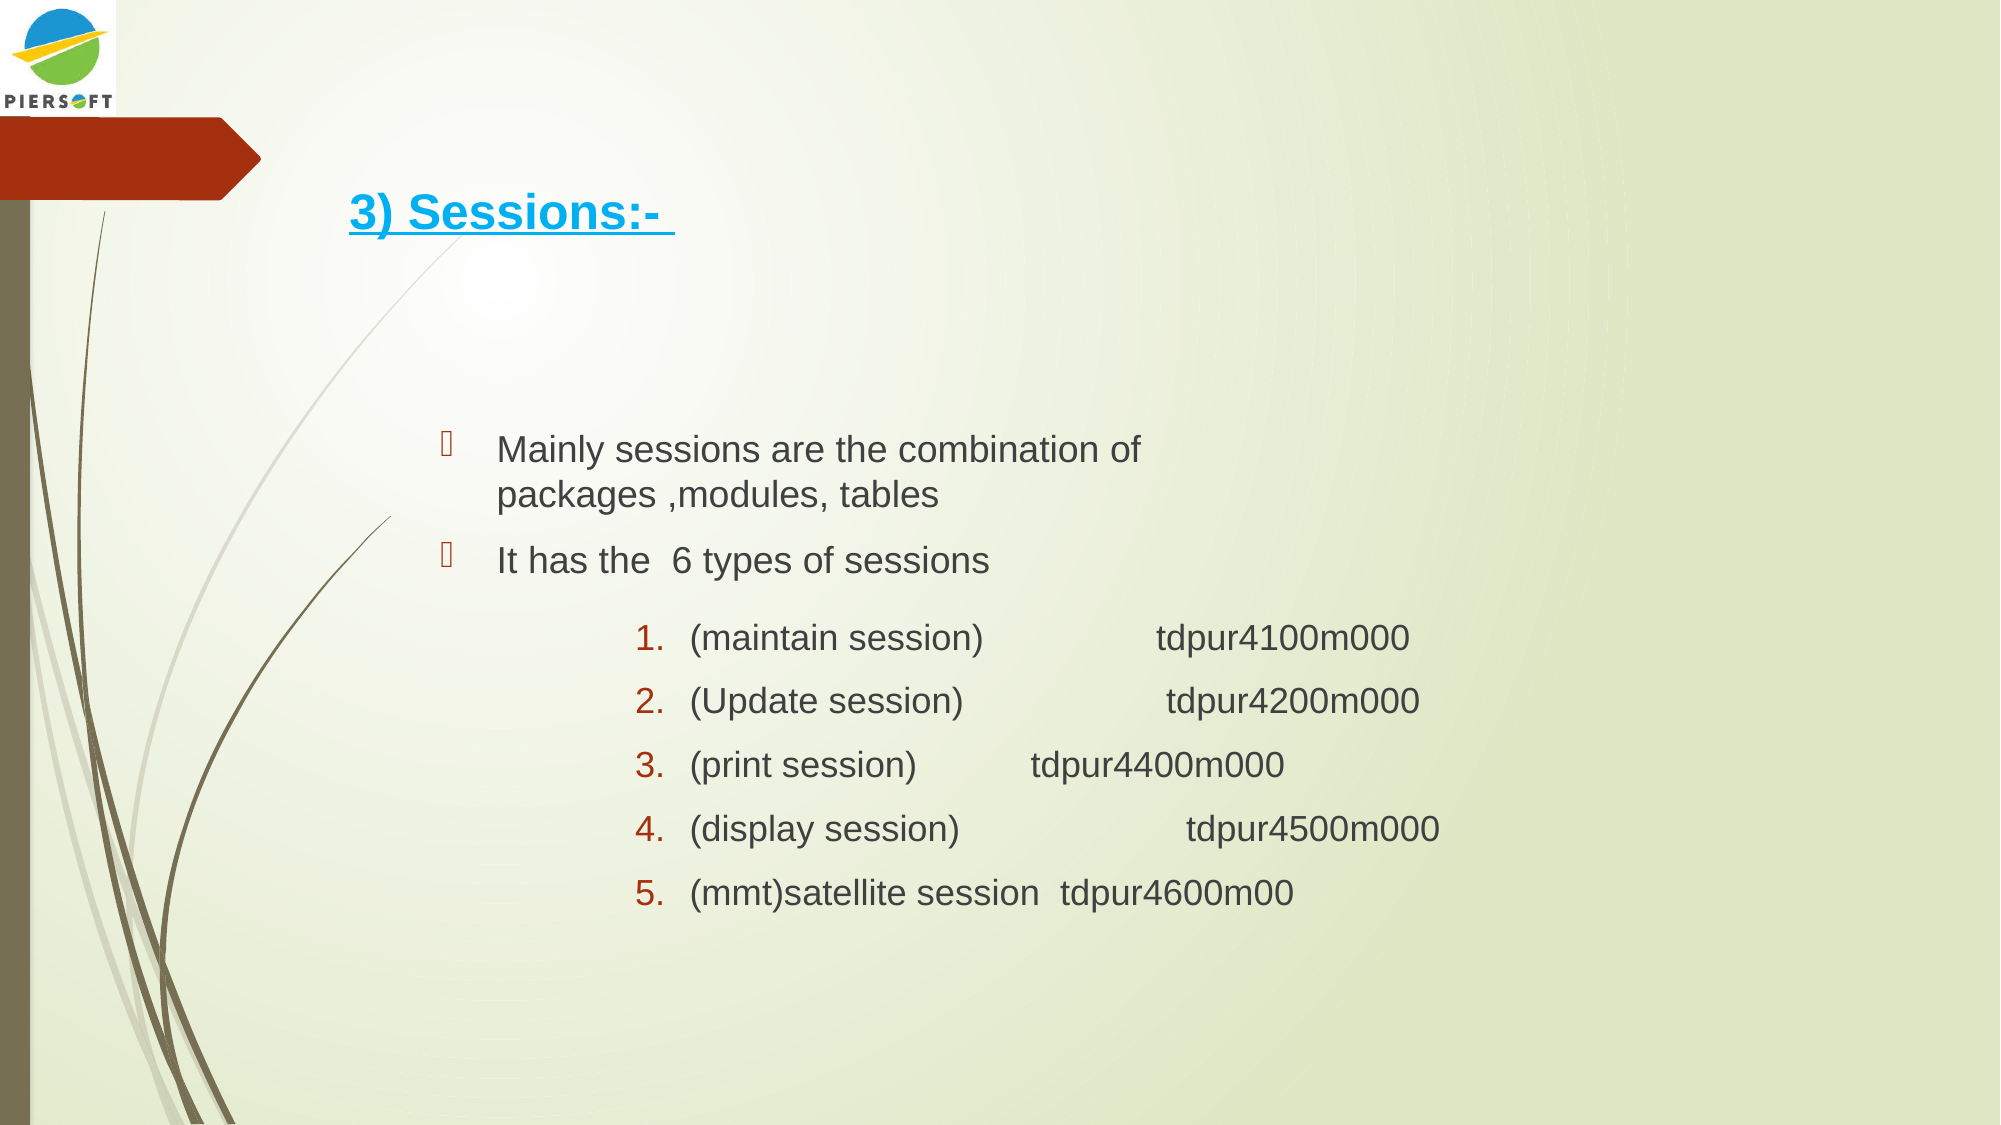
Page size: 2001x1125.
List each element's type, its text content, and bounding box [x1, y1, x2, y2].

list Mainly sessions are the combination of packages ,modules, tables It has the 6 types of sessions [425, 417, 1275, 645]
text_box 3) Sessions:- [334, 171, 1871, 348]
text_box [334, 348, 1221, 1052]
picture [0, 0, 117, 117]
text_box (maintain session) tdpur4100m000 (Update session) tdpur4200m000 (print session) tdpur4400m000 (display session) tdpur4500m000 (mmt)satellite session tdpur4600m00 [620, 606, 1469, 955]
